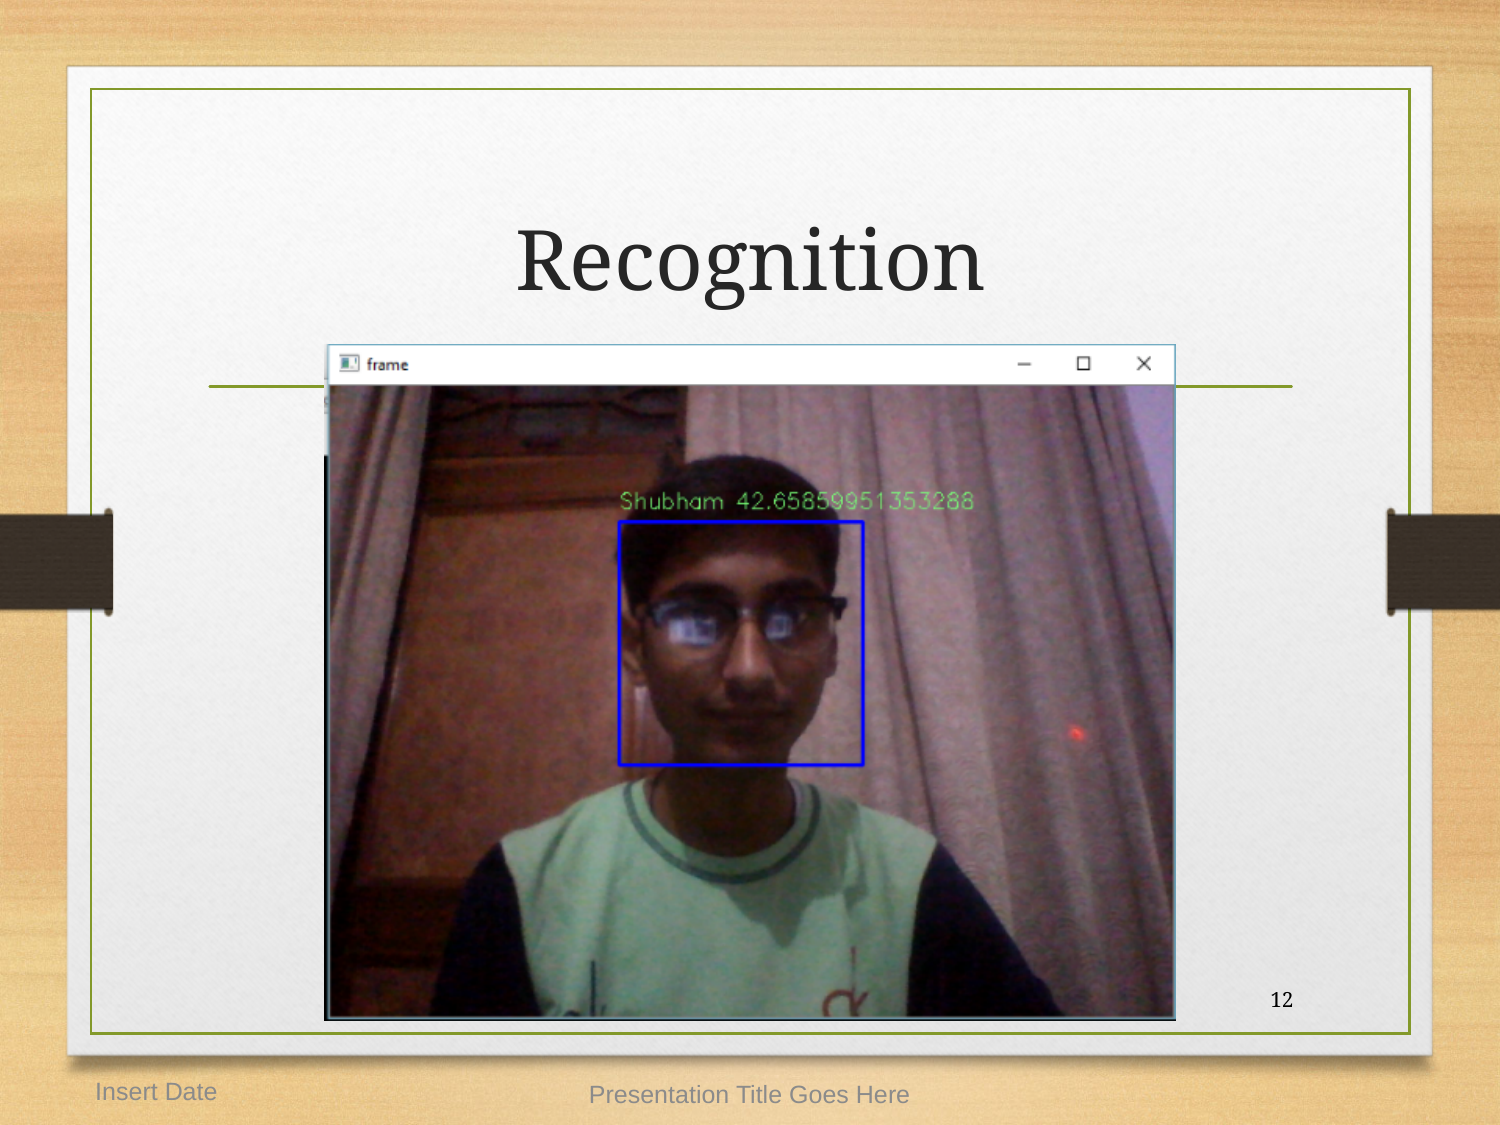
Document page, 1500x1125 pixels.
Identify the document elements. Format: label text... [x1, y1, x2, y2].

picture [0, 0, 1500, 1125]
title Recognition [193, 150, 1309, 365]
slide_number 12 [1243, 977, 1309, 1024]
